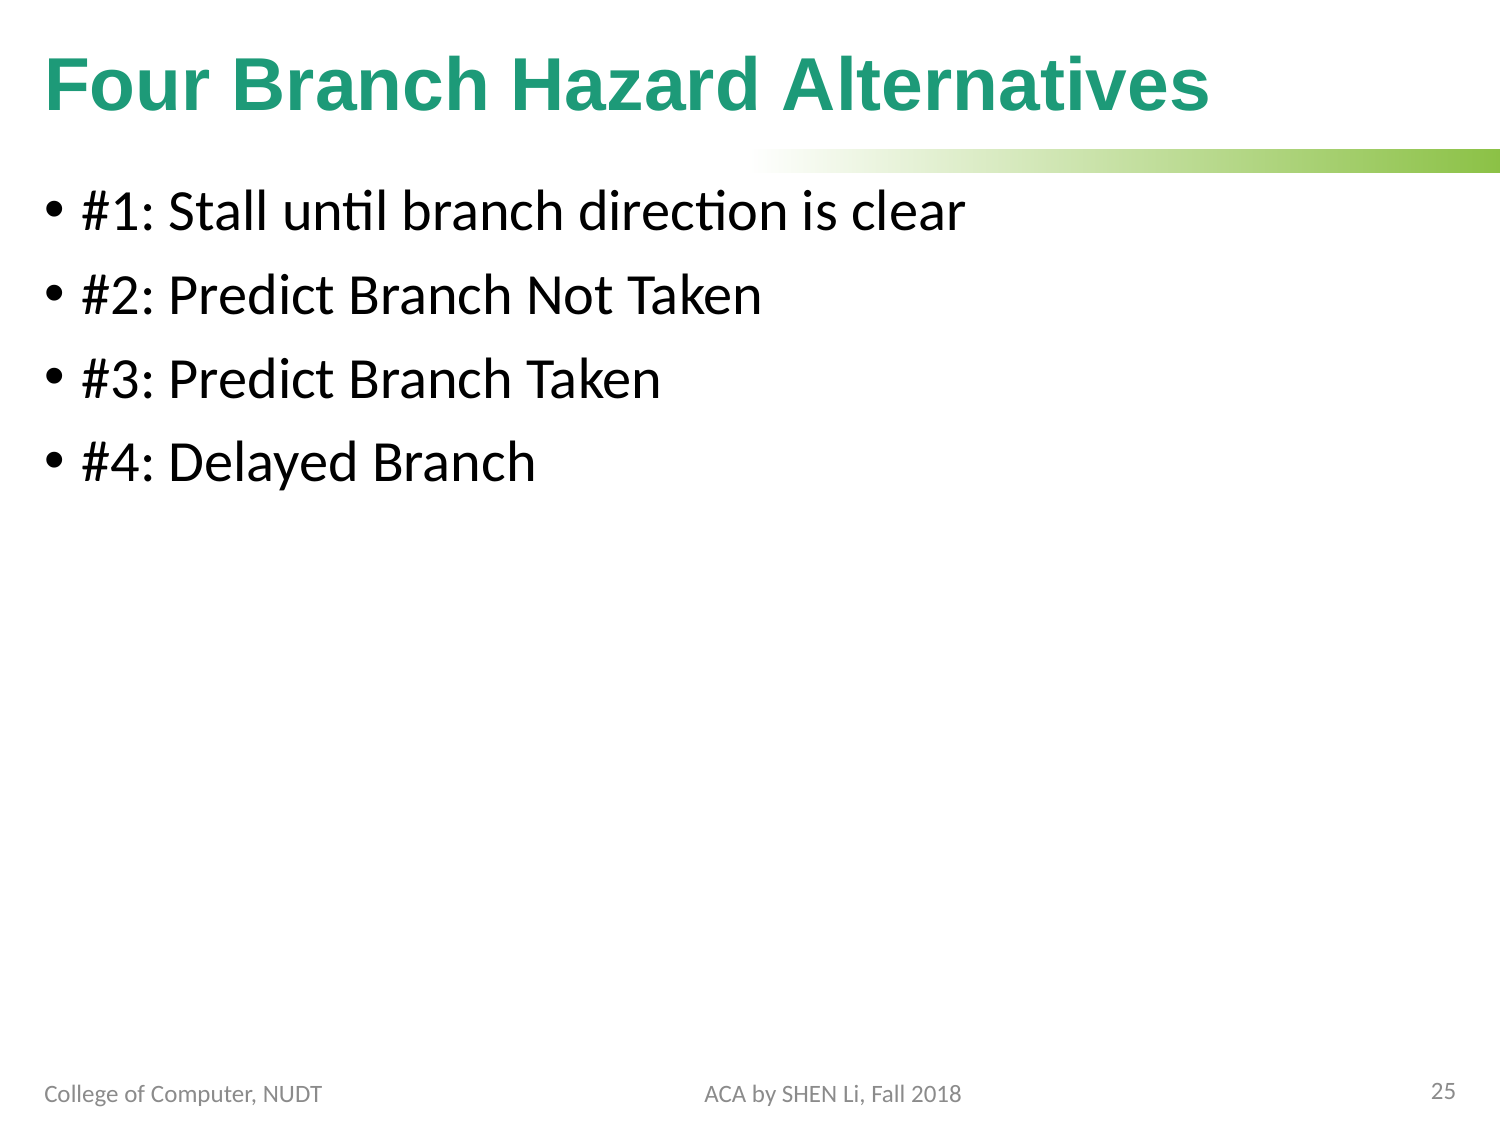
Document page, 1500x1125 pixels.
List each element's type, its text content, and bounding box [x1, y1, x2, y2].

slide_number College of Computer, NUDT [29, 1062, 367, 1123]
slide_number 25 [1317, 1059, 1472, 1120]
title Four Branch Hazard Alternatives [29, 22, 1471, 150]
text_box #1: Stall until branch direction is clear #2: Predict Branch Not Taken #3: Predict Branch Taken #4: Delayed Branch [29, 172, 1471, 1067]
footer ACA by SHEN Li, Fall 2018 [491, 1062, 1176, 1123]
